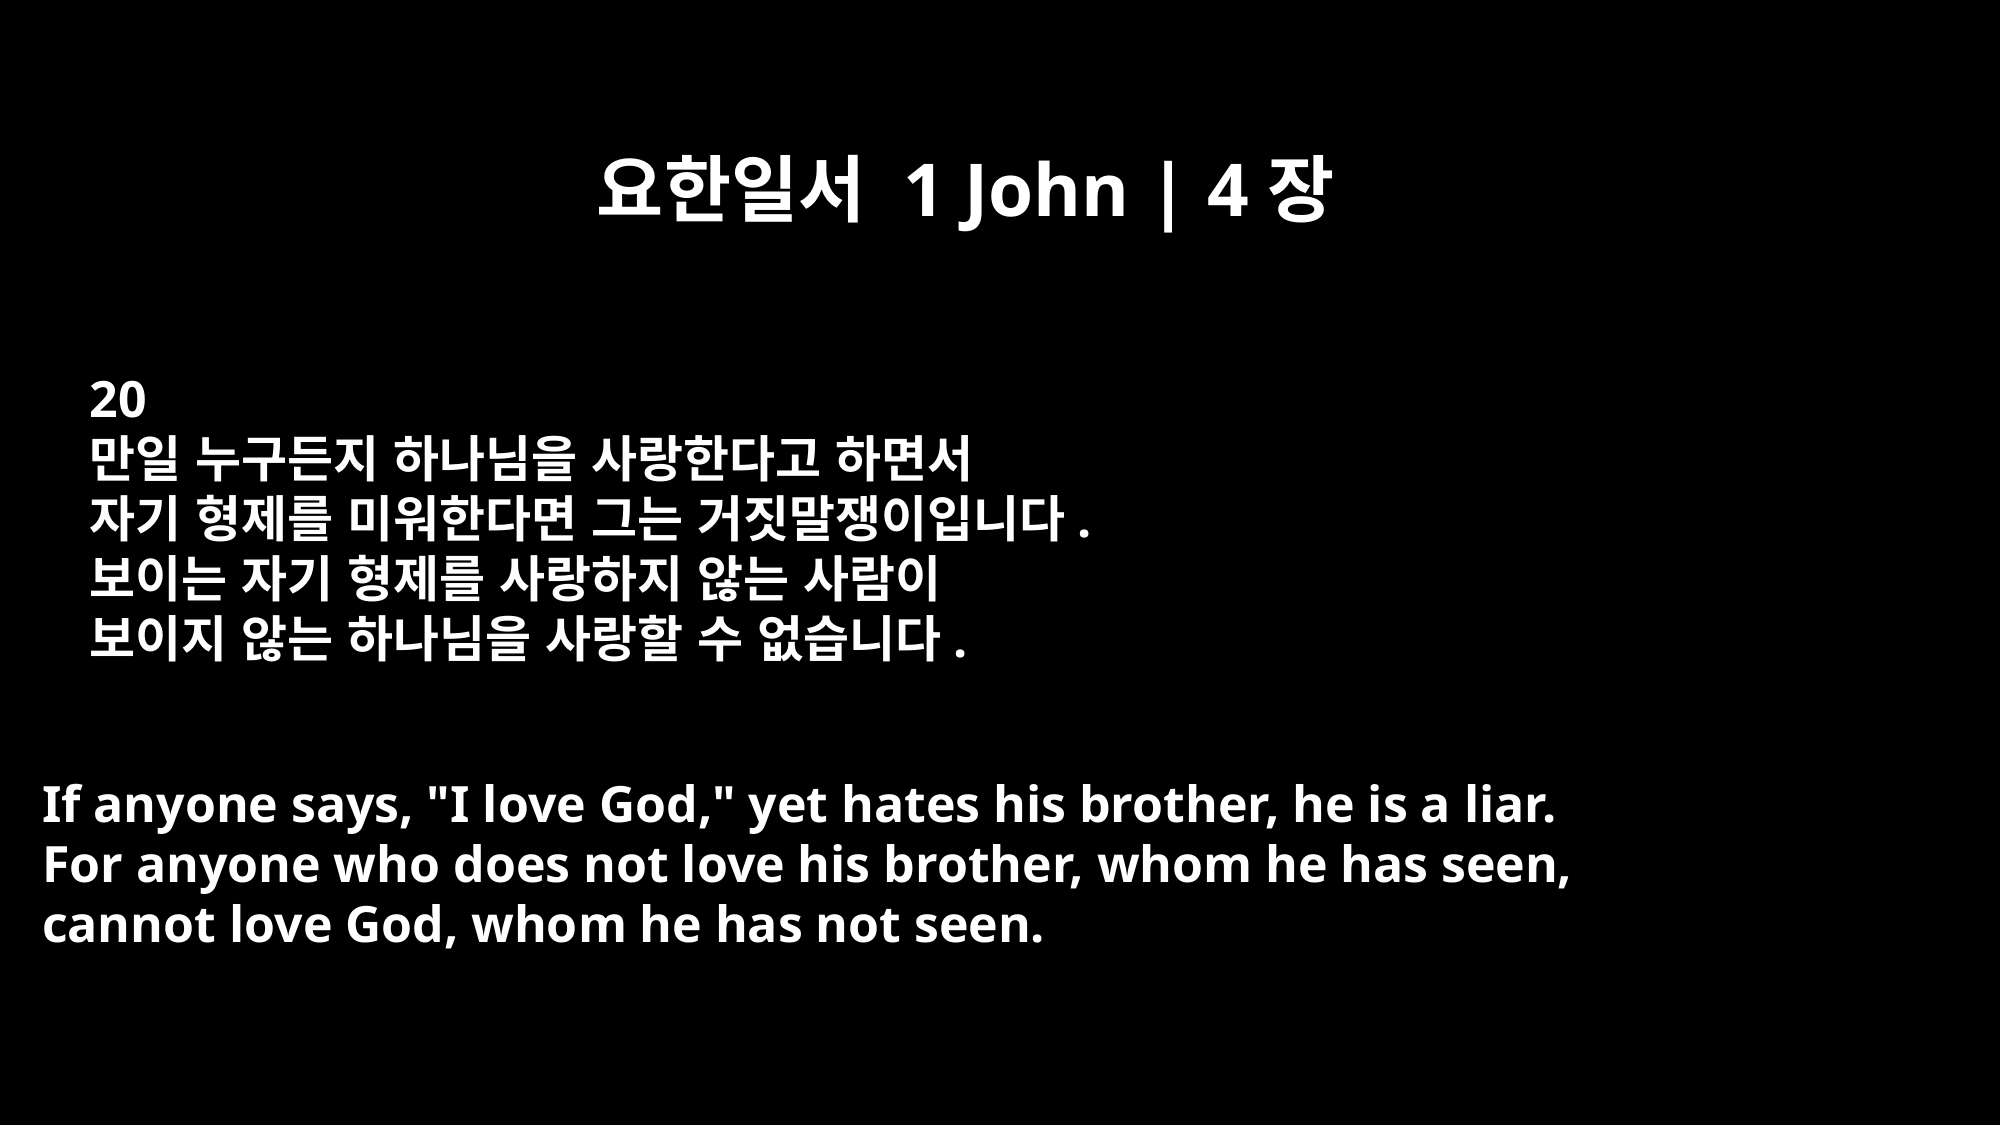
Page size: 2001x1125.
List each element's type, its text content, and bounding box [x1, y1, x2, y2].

text_box 요한일서 1 John | 4장 [582, 136, 1350, 239]
text_box If anyone says, "I love God," yet hates his brother, he is a liar. For anyone who does not love his brother, whom he has seen, cannot love God, whom he has not seen. [27, 764, 1601, 960]
text_box 20 만일 누구든지 하나님을 사랑한다고 하면서 자기 형제를 미워한다면 그는 거짓말쟁이입니다. 보이는 자기 형제를 사랑하지 않는 사람이 보이지 않는 하나님을 사랑할 수 없습니다. [75, 359, 1121, 675]
